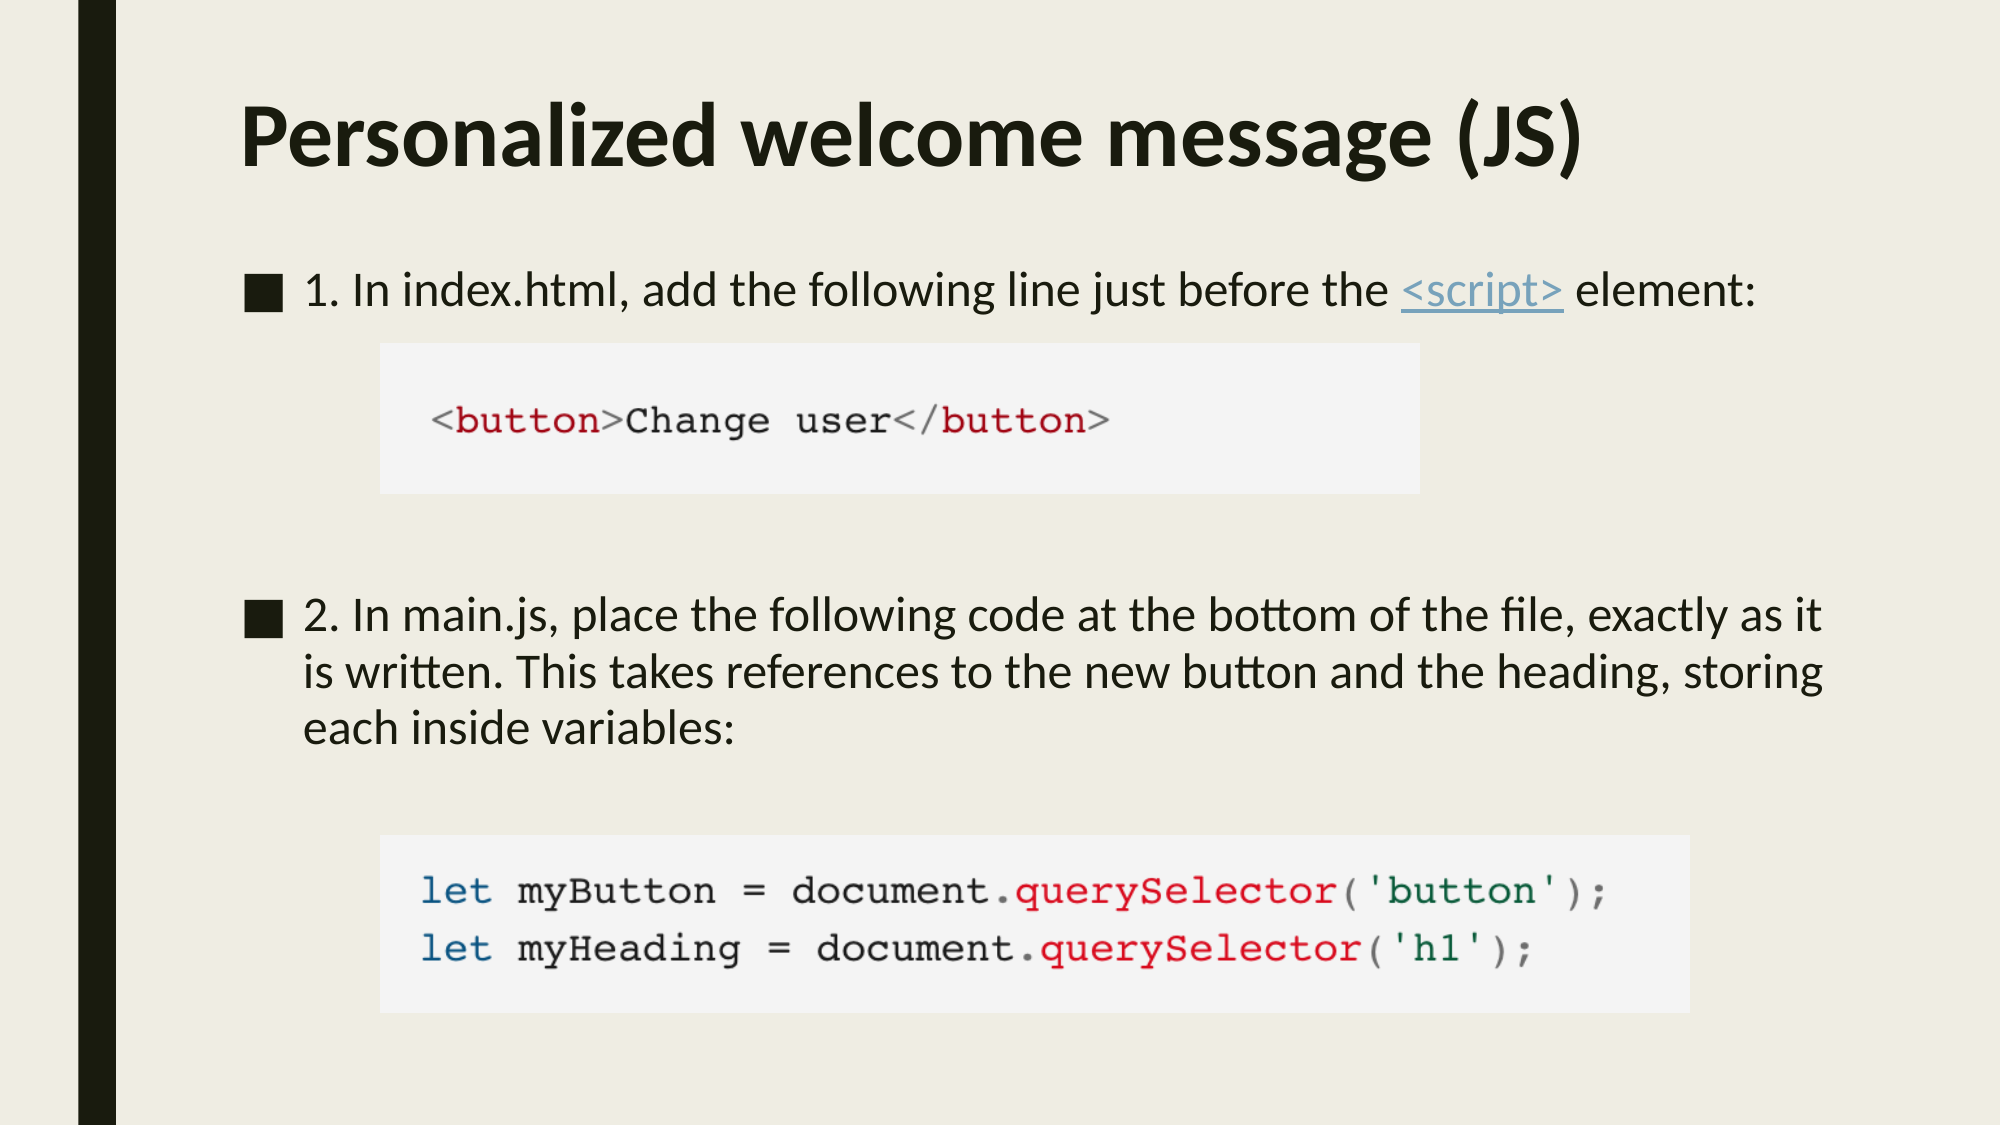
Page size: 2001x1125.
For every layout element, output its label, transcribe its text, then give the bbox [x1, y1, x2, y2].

picture [380, 343, 1420, 494]
title Personalized welcome message (JS) [225, 80, 1863, 208]
picture [380, 835, 1690, 1013]
list 1. In index.html, add the following line just before the <script> element: 2. In main.js, place the following code at the bottom of the file, exactly as it is written. This takes references to the new button and the heading, storing each inside variables: [225, 253, 1863, 1013]
